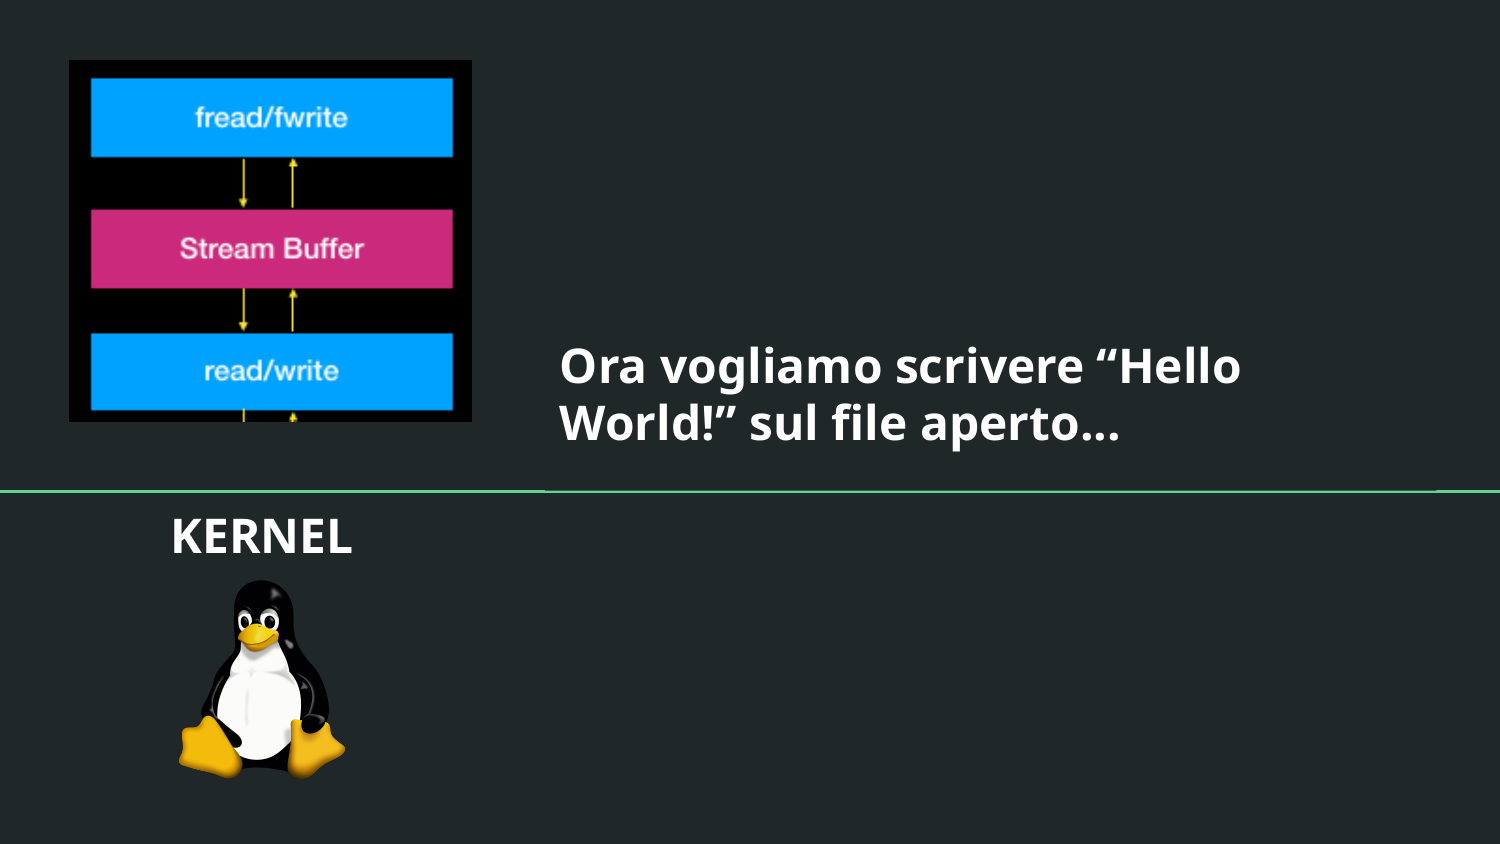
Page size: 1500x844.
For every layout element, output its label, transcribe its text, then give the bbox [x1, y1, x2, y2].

picture [69, 60, 472, 423]
text_box KERNEL [95, 490, 430, 582]
picture [162, 564, 363, 802]
text_box Ora vogliamo scrivere “Hello World!” sul file aperto... [544, 320, 1437, 491]
